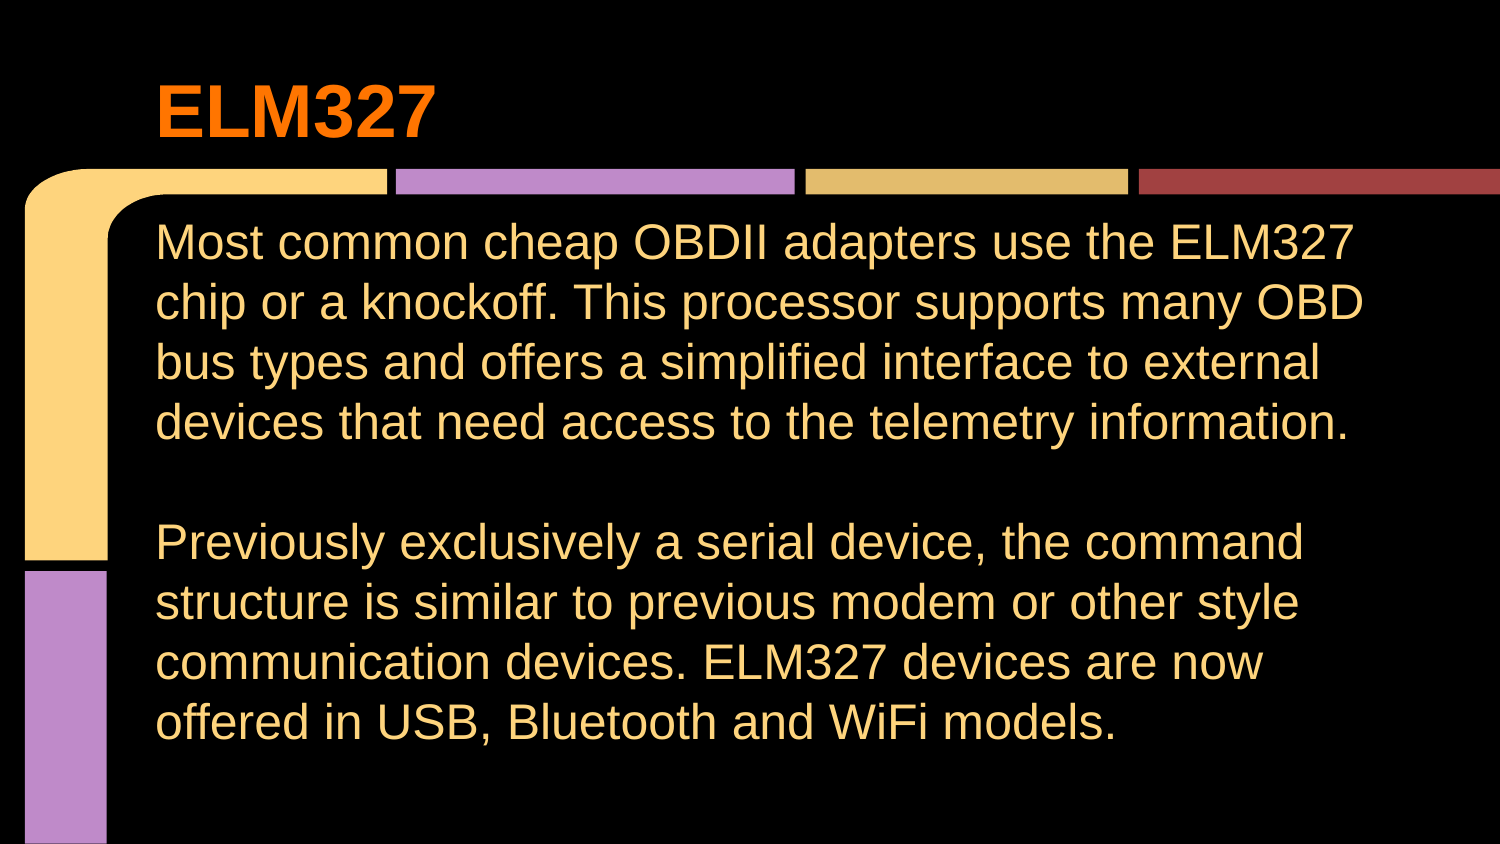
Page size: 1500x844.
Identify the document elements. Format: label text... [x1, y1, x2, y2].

title ELM327 [140, 26, 1425, 168]
list Most common cheap OBDII adapters use the ELM327 chip or a knockoff. This processor supports many OBD bus types and offers a simplified interface to external devices that need access to the telemetry information. Previously exclusively a serial device, the command structure is similar to previous modem or other style communication devices. ELM327 devices are now offered in USB, Bluetooth and WiFi models. [140, 194, 1425, 808]
